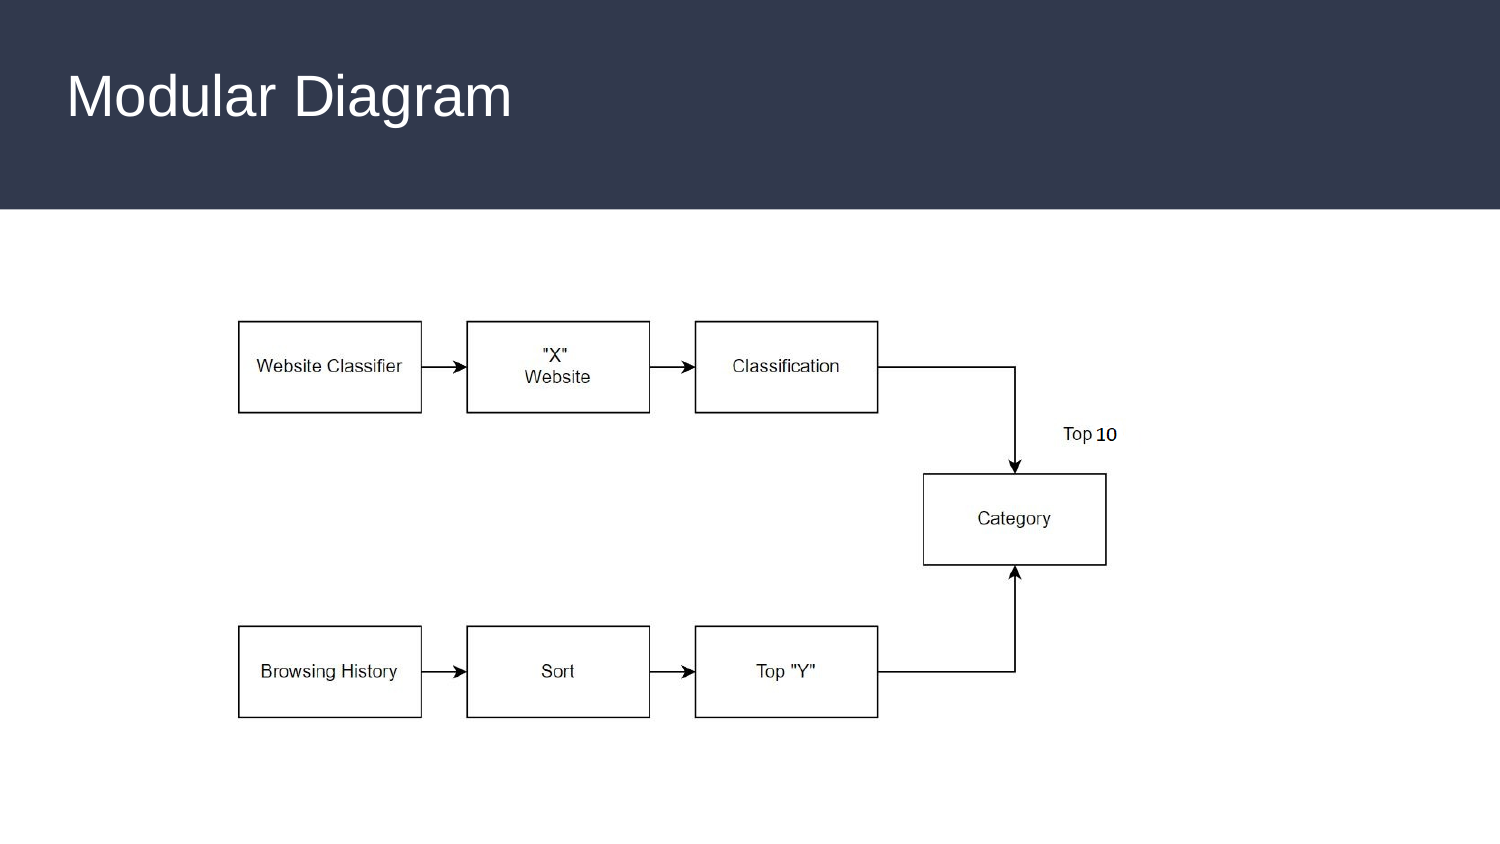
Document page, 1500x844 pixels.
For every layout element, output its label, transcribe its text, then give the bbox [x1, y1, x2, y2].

picture [212, 295, 1142, 745]
title Modular Diagram [51, 43, 1449, 146]
